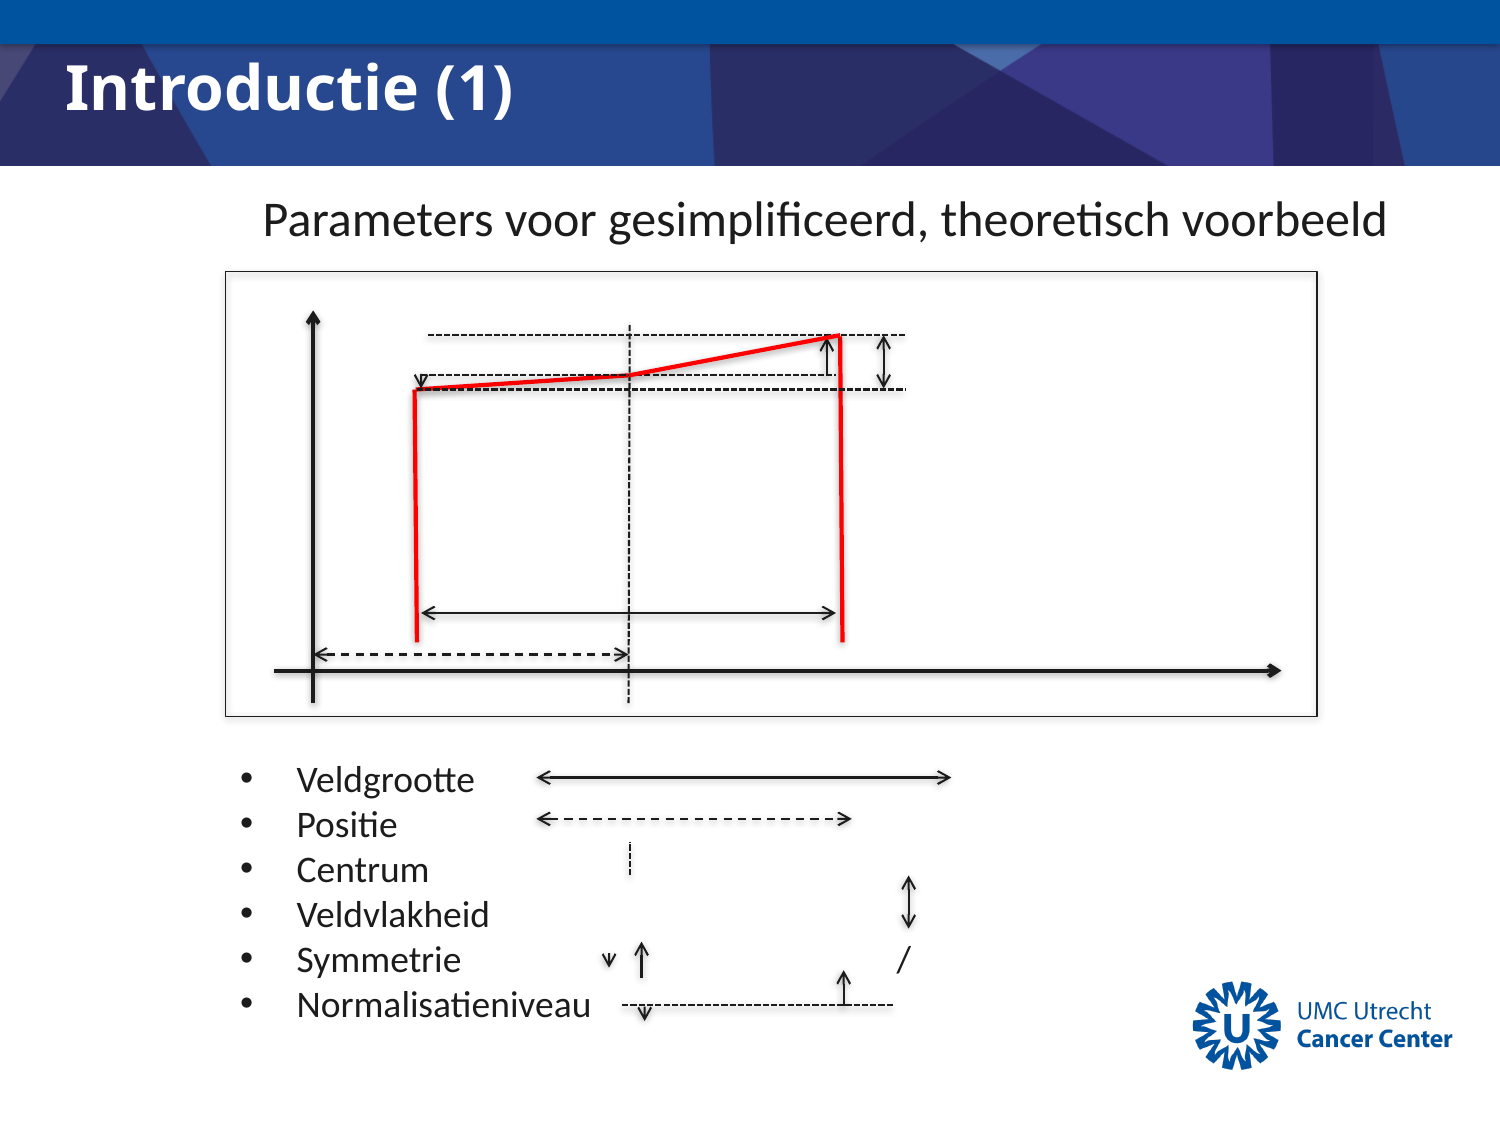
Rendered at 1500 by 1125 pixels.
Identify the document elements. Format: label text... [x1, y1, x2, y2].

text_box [628, 334, 841, 376]
text_box Veldgrootte Positie Centrum Veldvlakheid Symmetrie / Normalisatieniveau [225, 747, 1317, 1033]
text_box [429, 384, 622, 388]
picture [0, 45, 1500, 166]
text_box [414, 398, 418, 643]
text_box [839, 398, 843, 643]
title Introductie (1) [65, 48, 1480, 158]
text_box [225, 271, 1318, 717]
text_box Parameters voor gesimplificeerd, theoretisch voorbeeld [247, 179, 1404, 255]
